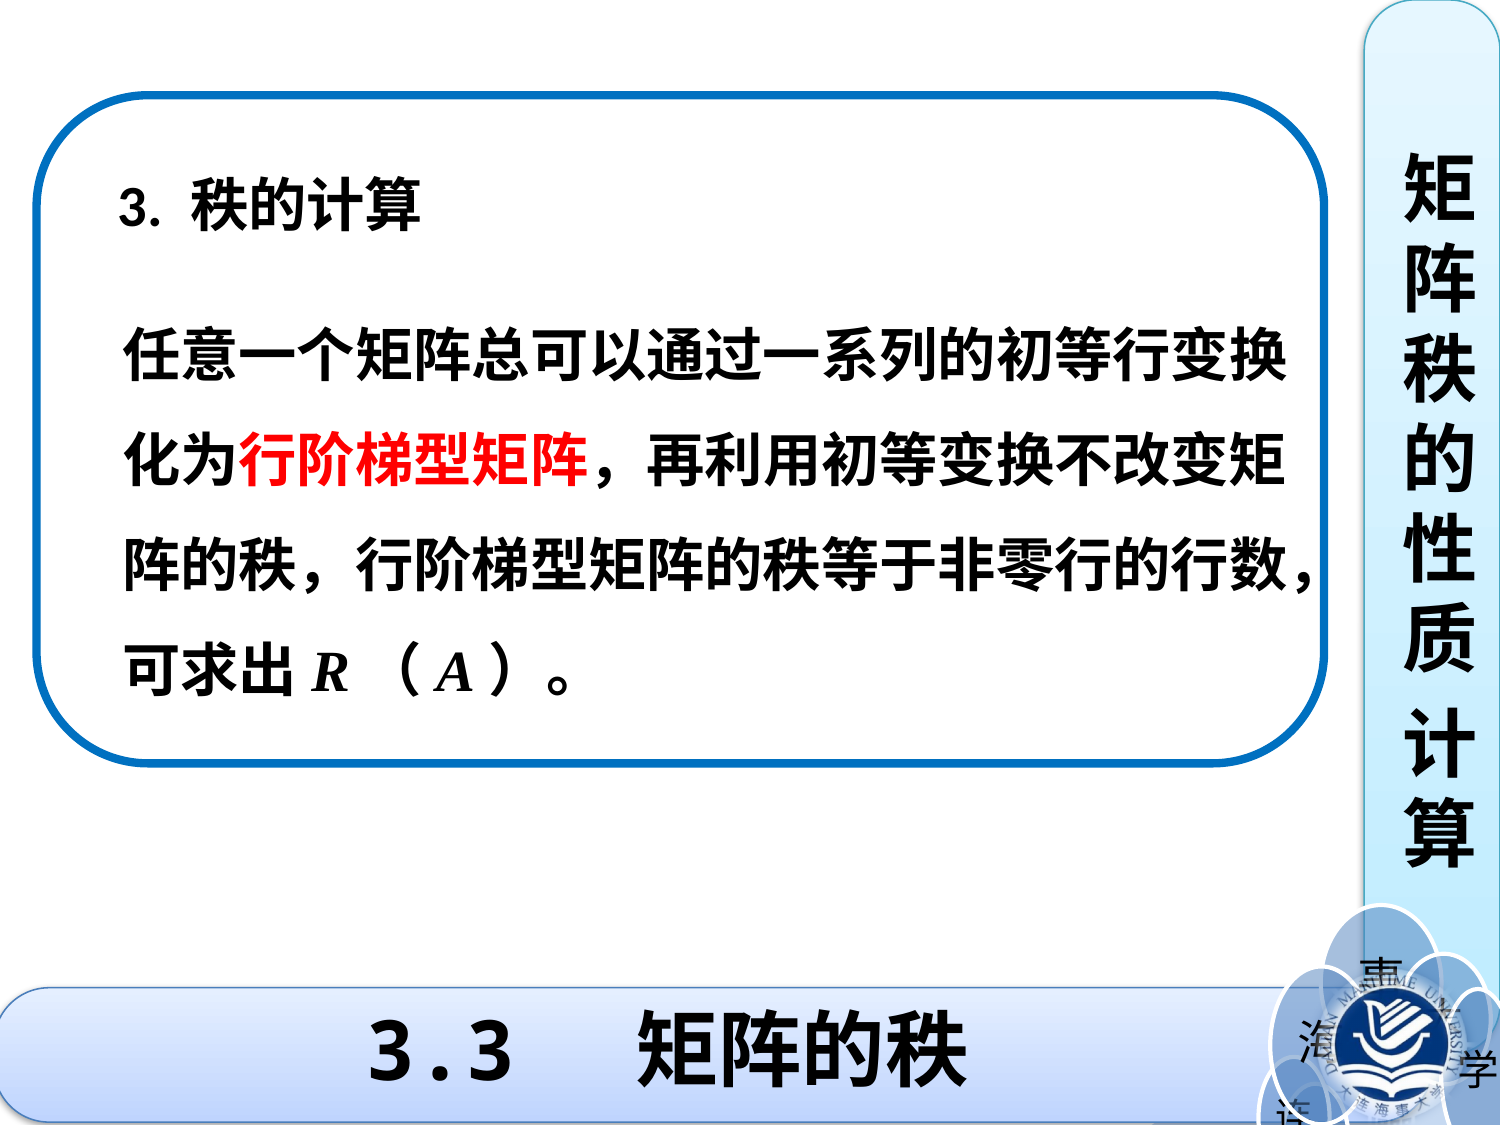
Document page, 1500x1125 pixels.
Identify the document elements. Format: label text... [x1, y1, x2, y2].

title 3.3 矩阵的秩 [29, 999, 1305, 1094]
subtitle 矩阵秩的性质 计算 [1387, 28, 1471, 917]
picture [1310, 960, 1481, 1114]
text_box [36, 94, 1325, 764]
